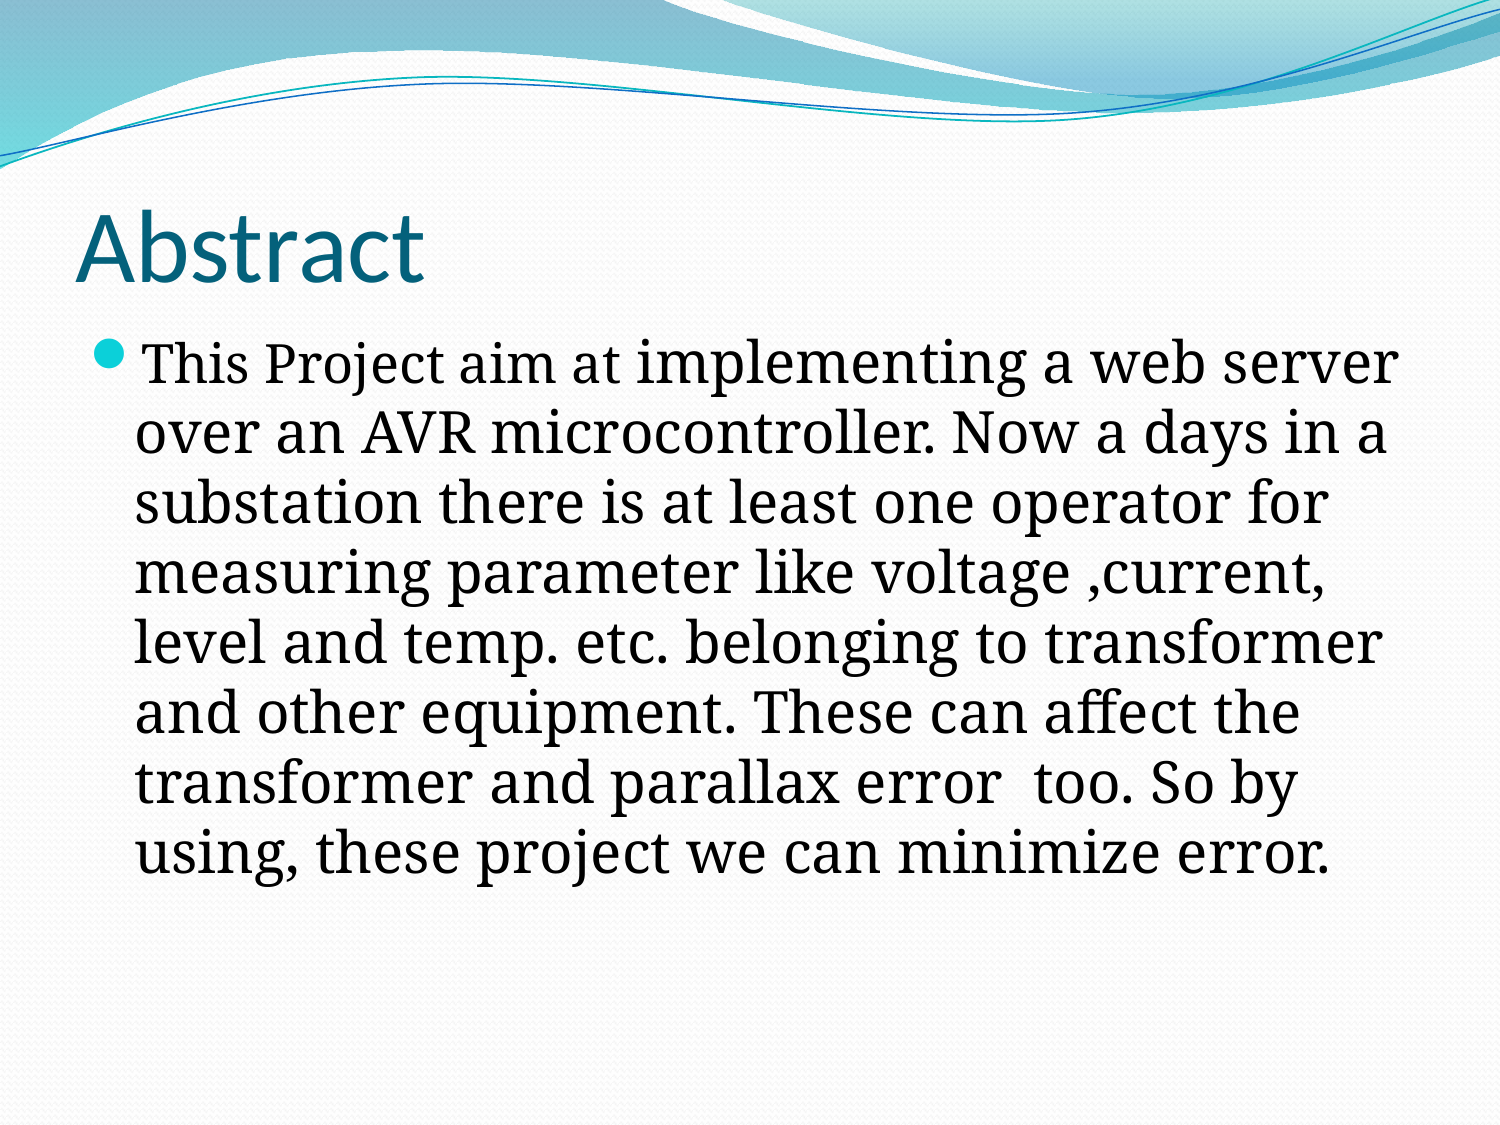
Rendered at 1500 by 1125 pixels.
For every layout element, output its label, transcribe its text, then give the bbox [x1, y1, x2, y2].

title Abstract [75, 115, 1425, 303]
list This Project aim at implementing a web server over an AVR microcontroller. Now a days in a substation there is at least one operator for measuring parameter like voltage ,current, level and temp. etc. belonging to transformer and other equipment. These can affect the transformer and parallax error too. So by using, these project we can minimize error. [75, 317, 1425, 1038]
